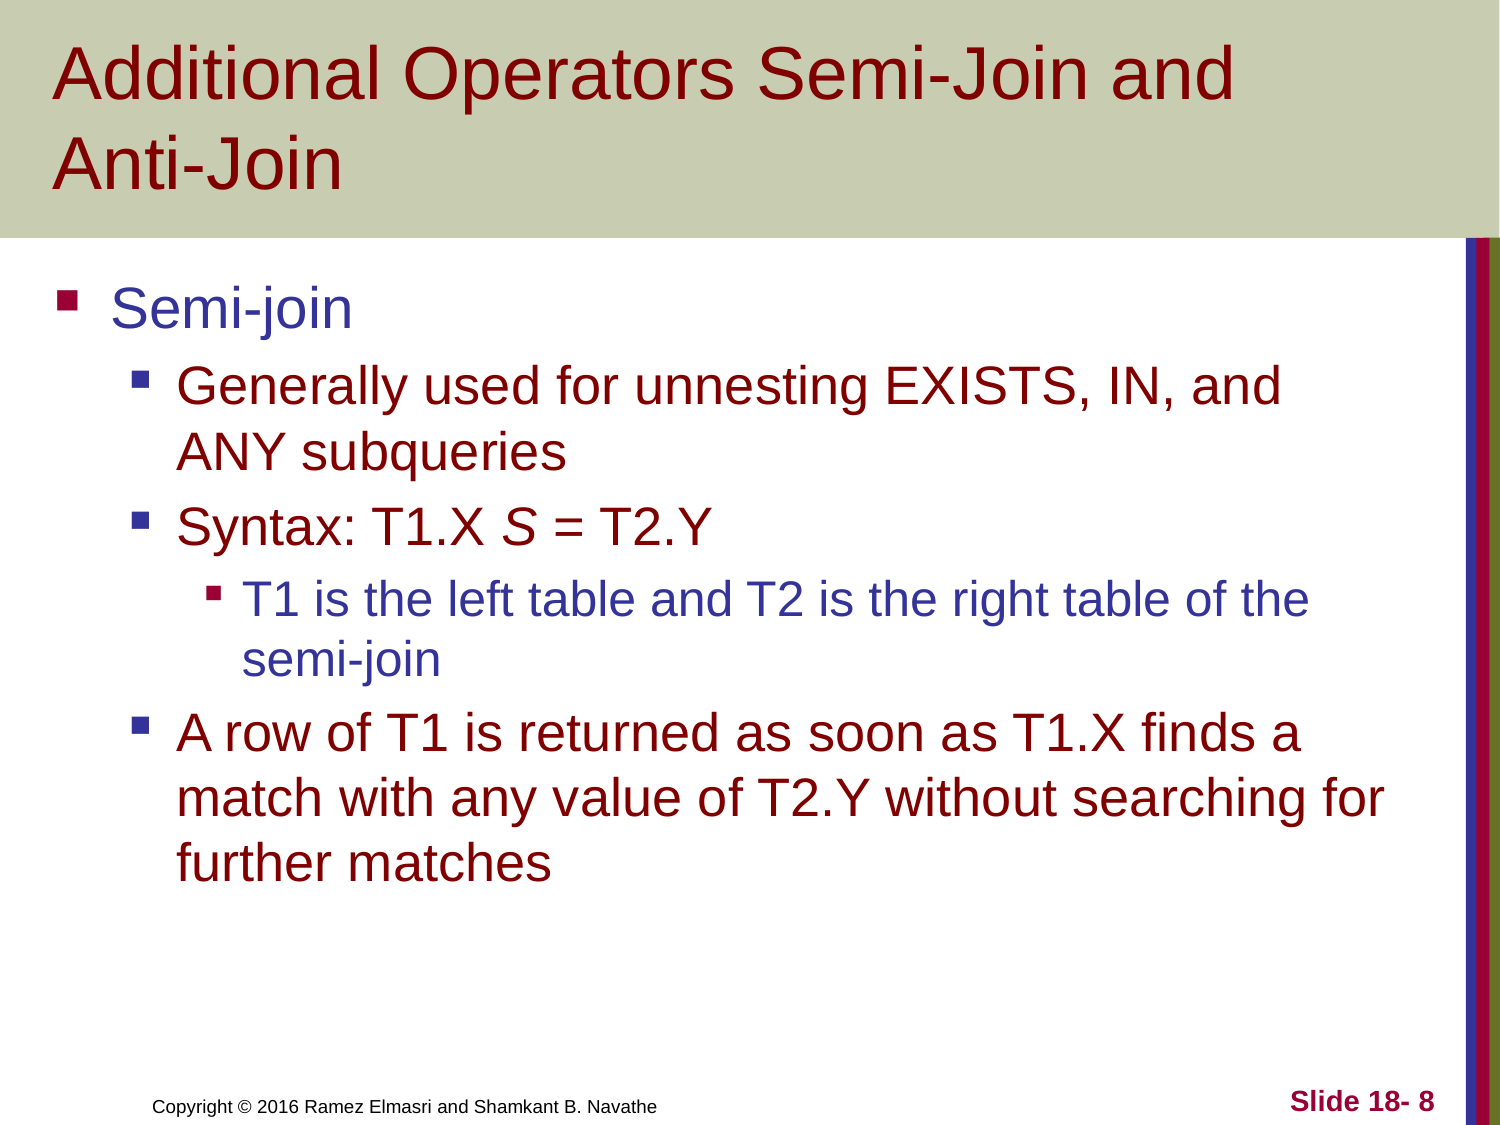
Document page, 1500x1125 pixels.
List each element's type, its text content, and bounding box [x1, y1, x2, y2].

list Semi-join Generally used for unnesting EXISTS, IN, and ANY subqueries Syntax: T1.X S = T2.Y T1 is the left table and T2 is the right table of the semi-join A row of T1 is returned as soon as T1.X finds a match with any value of T2.Y without searching for further matches [39, 262, 1400, 1013]
slide_number Slide 18- 8 [1137, 1049, 1451, 1125]
title Additional Operators Semi-Join and Anti-Join [37, 49, 1317, 213]
